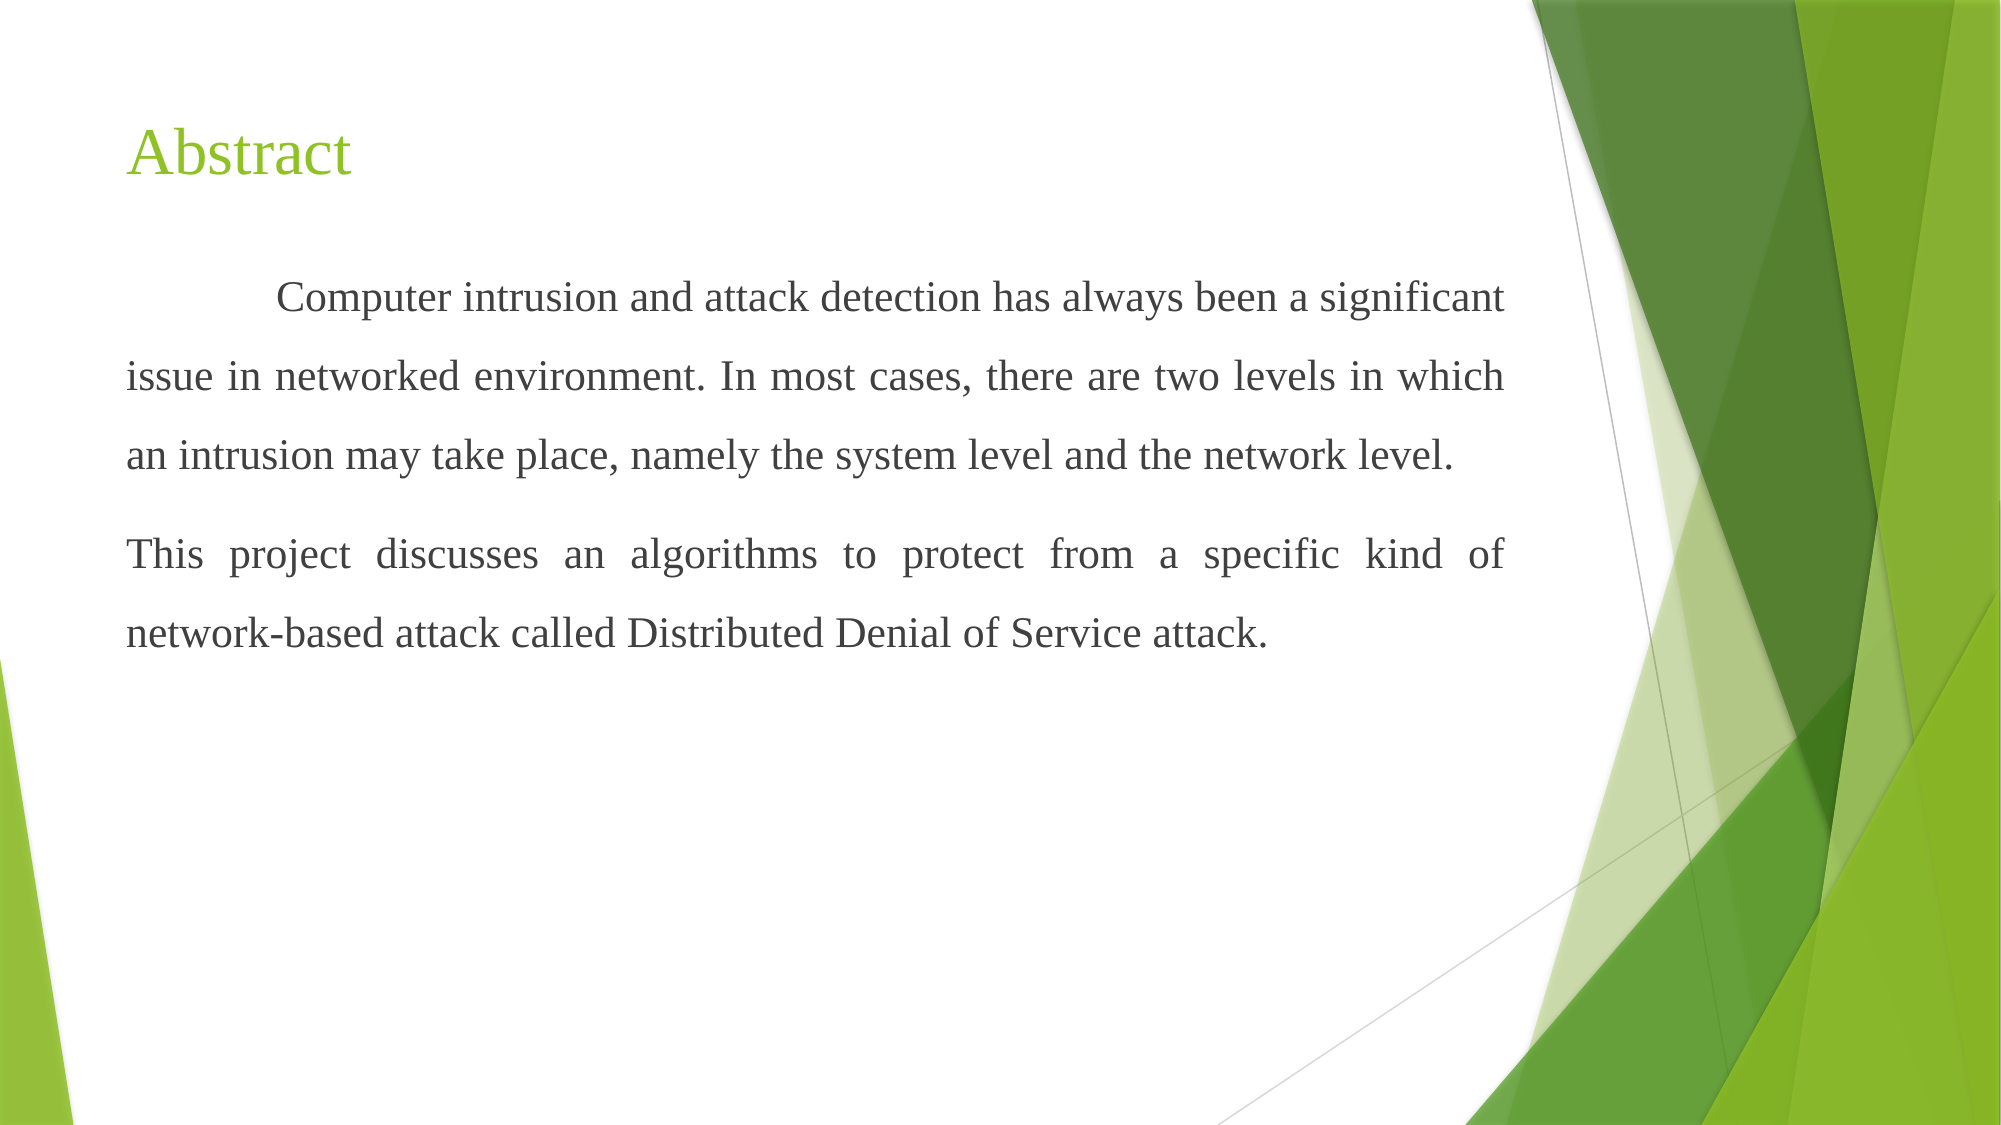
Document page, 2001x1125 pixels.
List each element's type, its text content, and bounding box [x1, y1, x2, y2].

list Computer intrusion and attack detection has always been a significant issue in networked environment. In most cases, there are two levels in which an intrusion may take place, namely the system level and the network level. This project discusses an algorithms to protect from a specific kind of network-based attack called Distributed Denial of Service attack. [111, 234, 1522, 872]
title Abstract [111, 99, 1522, 223]
